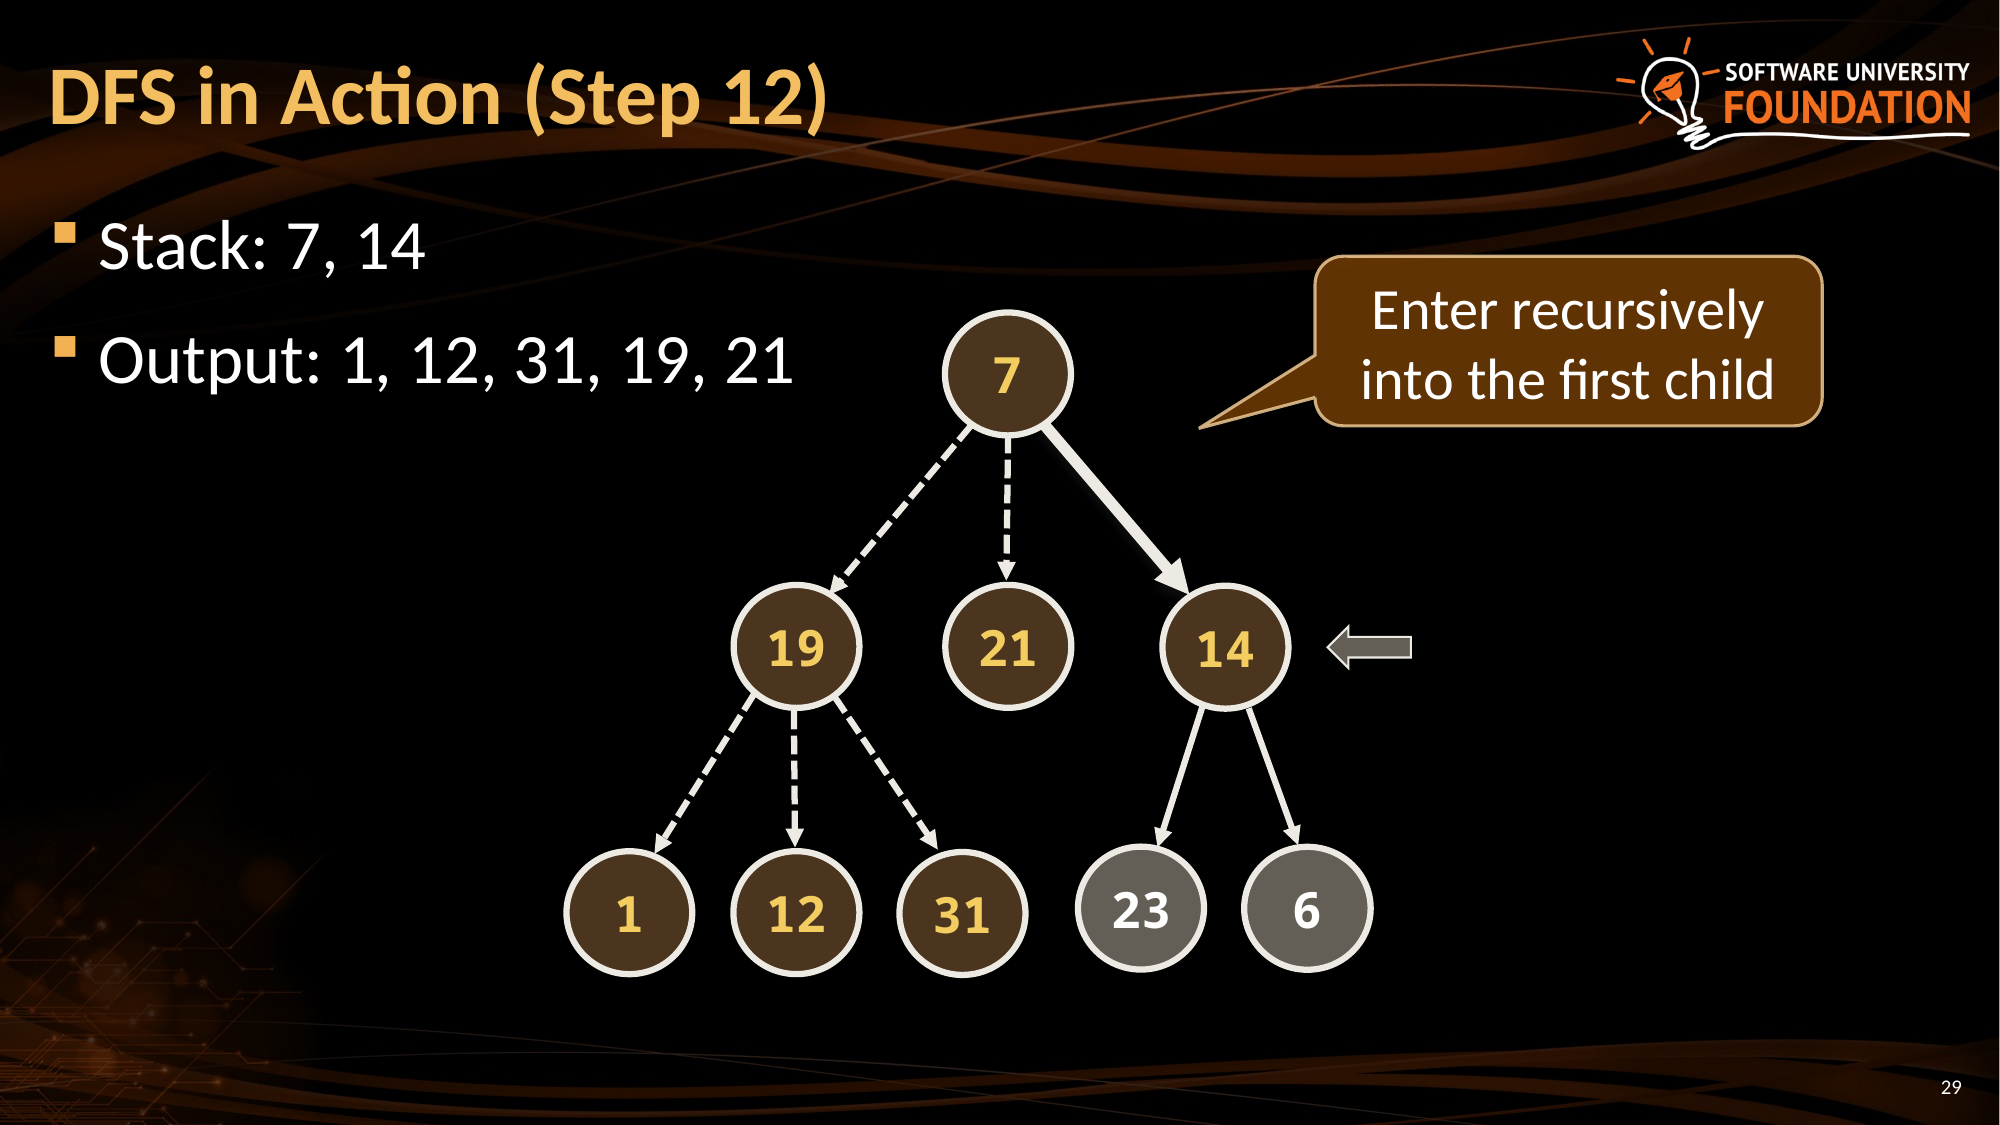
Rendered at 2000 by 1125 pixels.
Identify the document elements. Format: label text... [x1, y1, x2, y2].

text_box [1371, 635, 1412, 659]
picture [0, 0, 2000, 1125]
title DFS in Action (Step 12) [30, 6, 1602, 189]
list Stack: 7, 14 Output: 1, 12, 31, 19, 21 [31, 188, 1968, 1103]
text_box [566, 312, 1371, 975]
text_box Enter recursively into the first child [1314, 255, 1824, 427]
